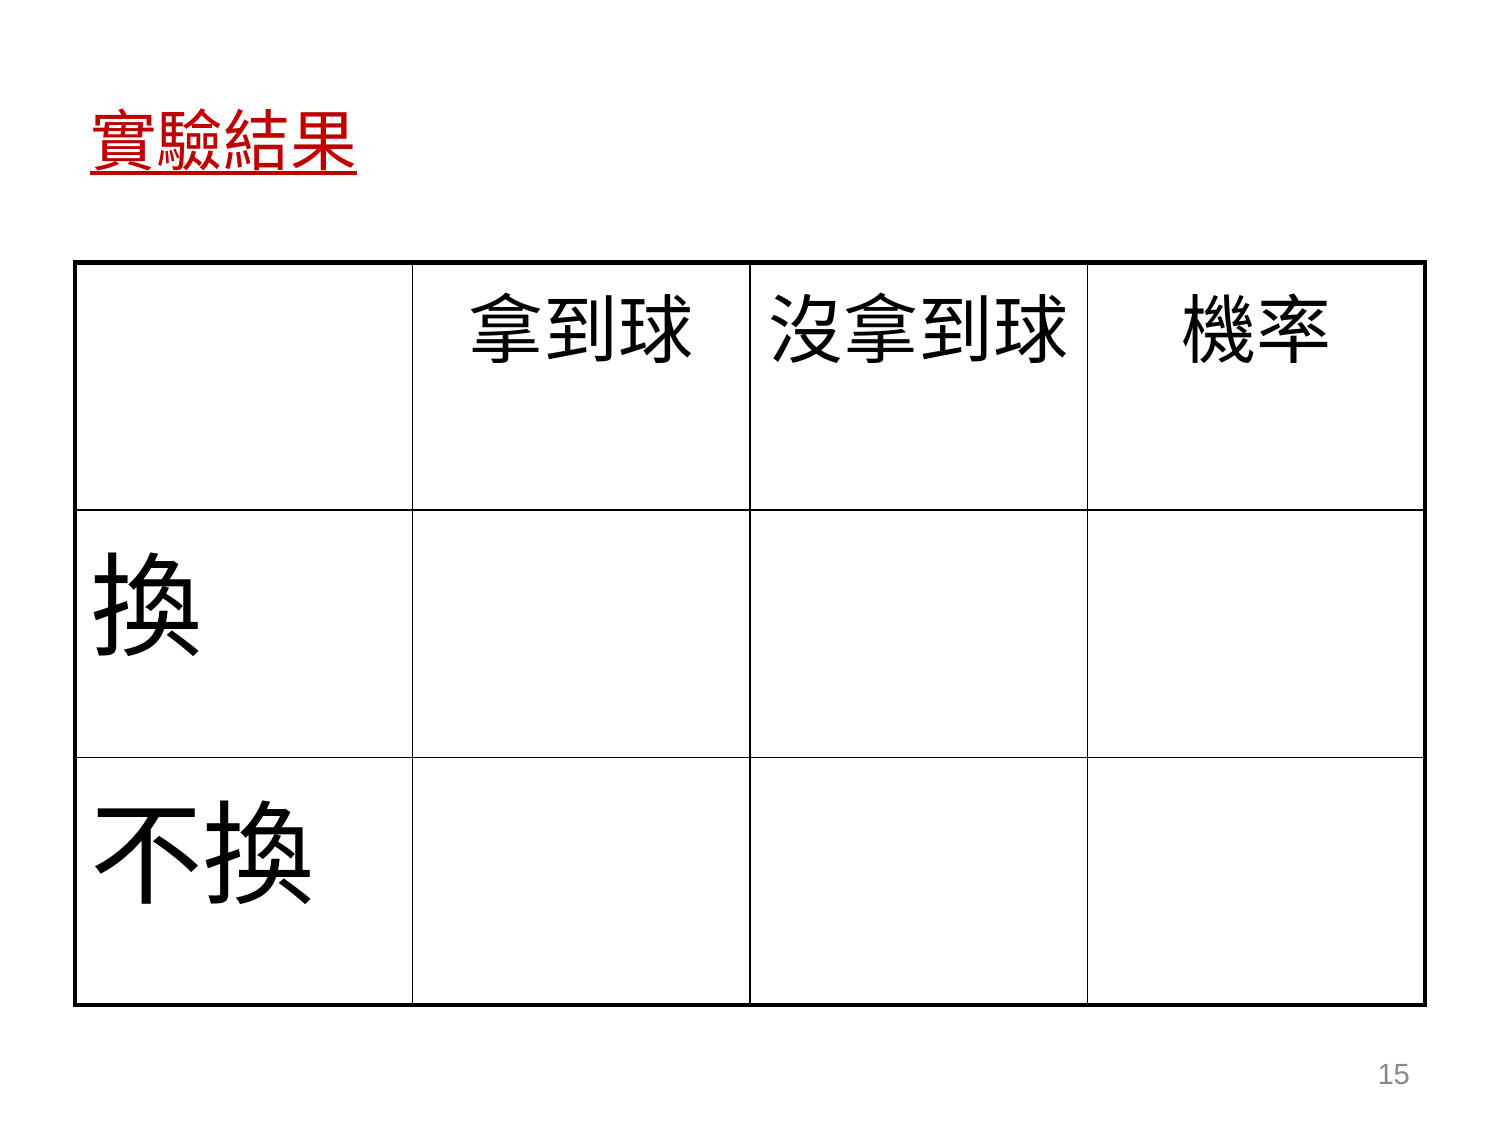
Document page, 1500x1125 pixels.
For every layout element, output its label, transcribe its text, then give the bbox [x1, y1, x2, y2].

title 實驗結果 [75, 45, 1425, 233]
table_cell [413, 511, 749, 757]
table_header 沒拿到球 [751, 265, 1087, 509]
table_header 拿到球 [413, 265, 749, 509]
table_cell [1088, 511, 1423, 757]
table_cell [413, 758, 749, 1003]
table_header 機率 [1088, 265, 1423, 509]
table_cell [751, 758, 1087, 1003]
table_cell 換 [77, 511, 412, 757]
table_cell [751, 511, 1087, 757]
slide_number 15 [1074, 1042, 1425, 1103]
table_cell [1088, 758, 1423, 1003]
table_header [77, 265, 412, 509]
table_cell 不換 [77, 758, 412, 1003]
